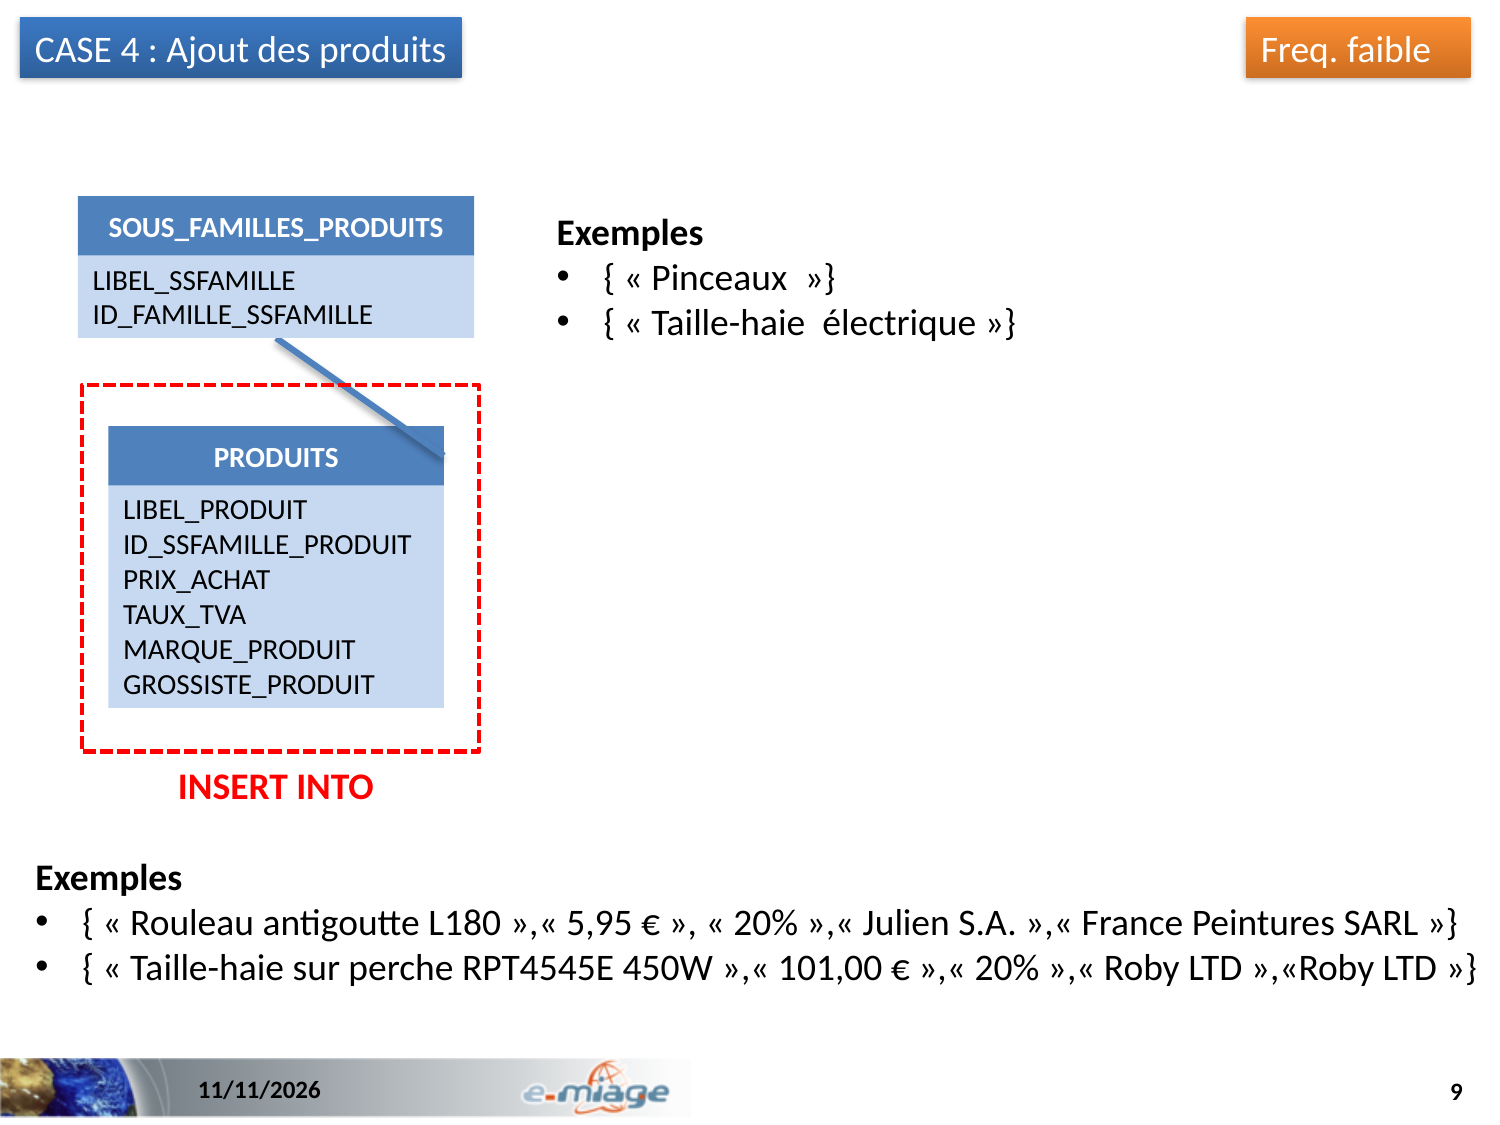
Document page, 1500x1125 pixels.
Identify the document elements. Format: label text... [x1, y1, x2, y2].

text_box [77, 195, 475, 340]
text_box CASE 4 : Ajout des produits [19, 17, 462, 78]
picture [0, 1058, 691, 1118]
text_box Exemples { « Pinceaux »} { « Taille-haie électrique »} [541, 200, 1031, 351]
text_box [108, 425, 445, 711]
text_box [80, 383, 481, 754]
text_box Exemples { « Rouleau antigoutte L180 »,« 5,95 € », « 20% »,« Julien S.A. »,« France Peintures SARL »} { « Taille-haie sur perche RPT4545E 450W »,« 101,00 € »,« 20% »,« Roby LTD »,«Roby LTD »} [20, 845, 1492, 996]
text_box INSERT INTO [163, 754, 389, 815]
text_box Freq. faible [1246, 17, 1471, 78]
